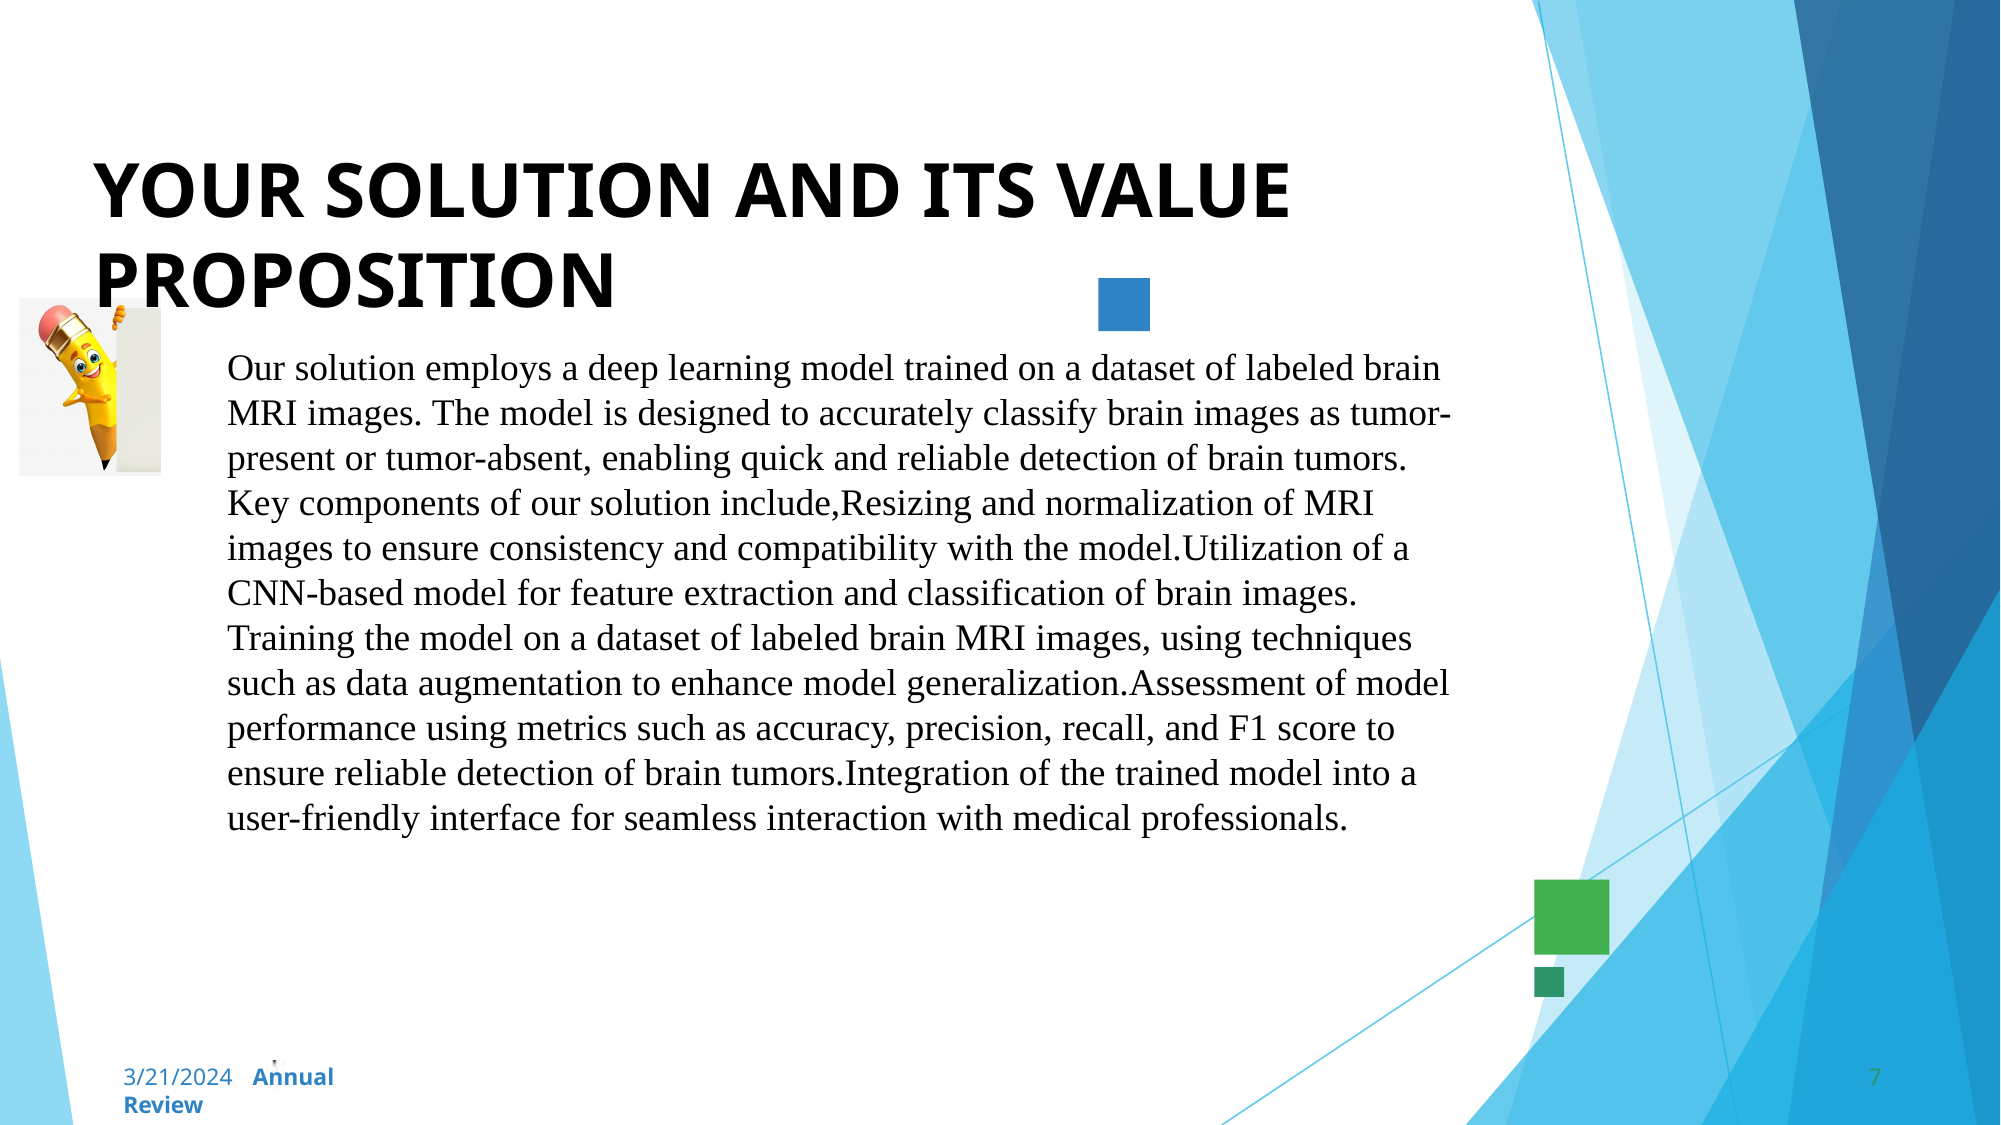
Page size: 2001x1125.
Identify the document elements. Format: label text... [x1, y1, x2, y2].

text_box Our solution employs a deep learning model trained on a dataset of labeled brain MRI images. The model is designed to accurately classify brain images as tumor-present or tumor-absent, enabling quick and reliable detection of brain tumors. Key components of our solution include,Resizing and normalization of MRI images to ensure consistency and compatibility with the model.Utilization of a CNN-based model for feature extraction and classification of brain images. Training the model on a dataset of labeled brain MRI images, using techniques such as data augmentation to enhance model generalization.Assessment of model performance using metrics such as accuracy, precision, recall, and F1 score to ensure reliable detection of brain tumors.Integration of the trained model into a user-friendly interface for seamless interaction with medical professionals. [212, 336, 1481, 936]
text_box [1534, 879, 1610, 955]
text_box [1534, 967, 1565, 997]
picture [110, 1060, 463, 1094]
slide_number 7 [1849, 1061, 1890, 1125]
title YOUR SOLUTION AND ITS VALUE PROPOSITION [91, 63, 1694, 331]
text_box 3/21/2024 Annual Review [121, 1103, 417, 1118]
picture [18, 298, 161, 476]
